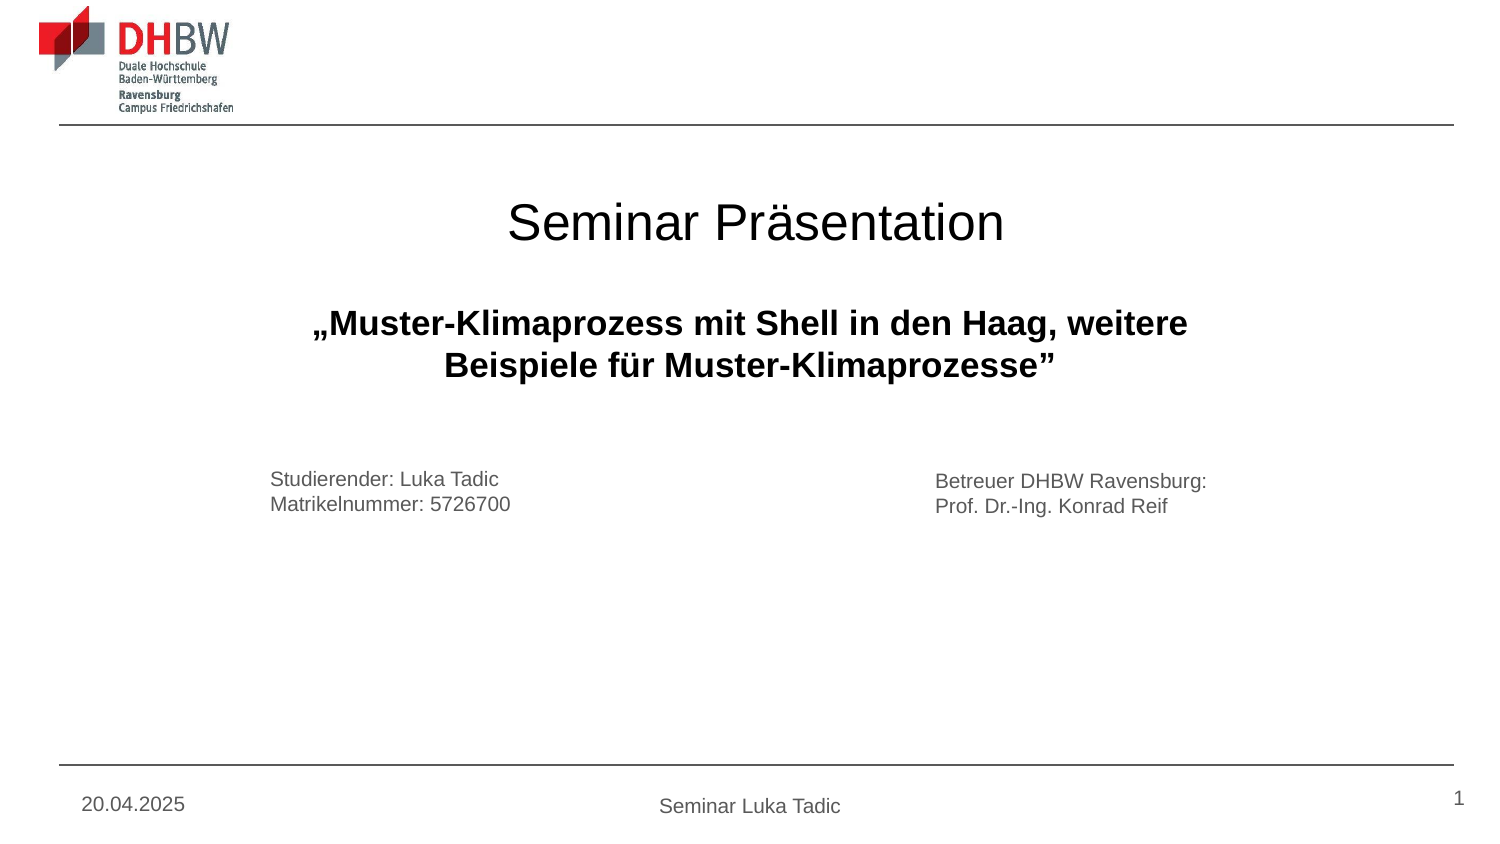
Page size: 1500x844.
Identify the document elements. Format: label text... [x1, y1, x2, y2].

text_box Studierender: Luka Tadic Matrikelnummer: 5726700 [180, 451, 1336, 701]
slide_number 1 [1389, 764, 1480, 830]
title Seminar Präsentation [219, 173, 1294, 281]
title „Muster-Klimaprozess mit Shell in den Haag, weitere Beispiele für Muster-Klimaprozesse” [244, 285, 1256, 451]
text_box Seminar Luka Tadic [581, 777, 919, 812]
text_box 20.04.2025 [66, 775, 207, 819]
text_box Betreuer DHBW Ravensburg: Prof. Dr.-Ing. Konrad Reif [281, 402, 1401, 652]
picture [39, 6, 234, 114]
